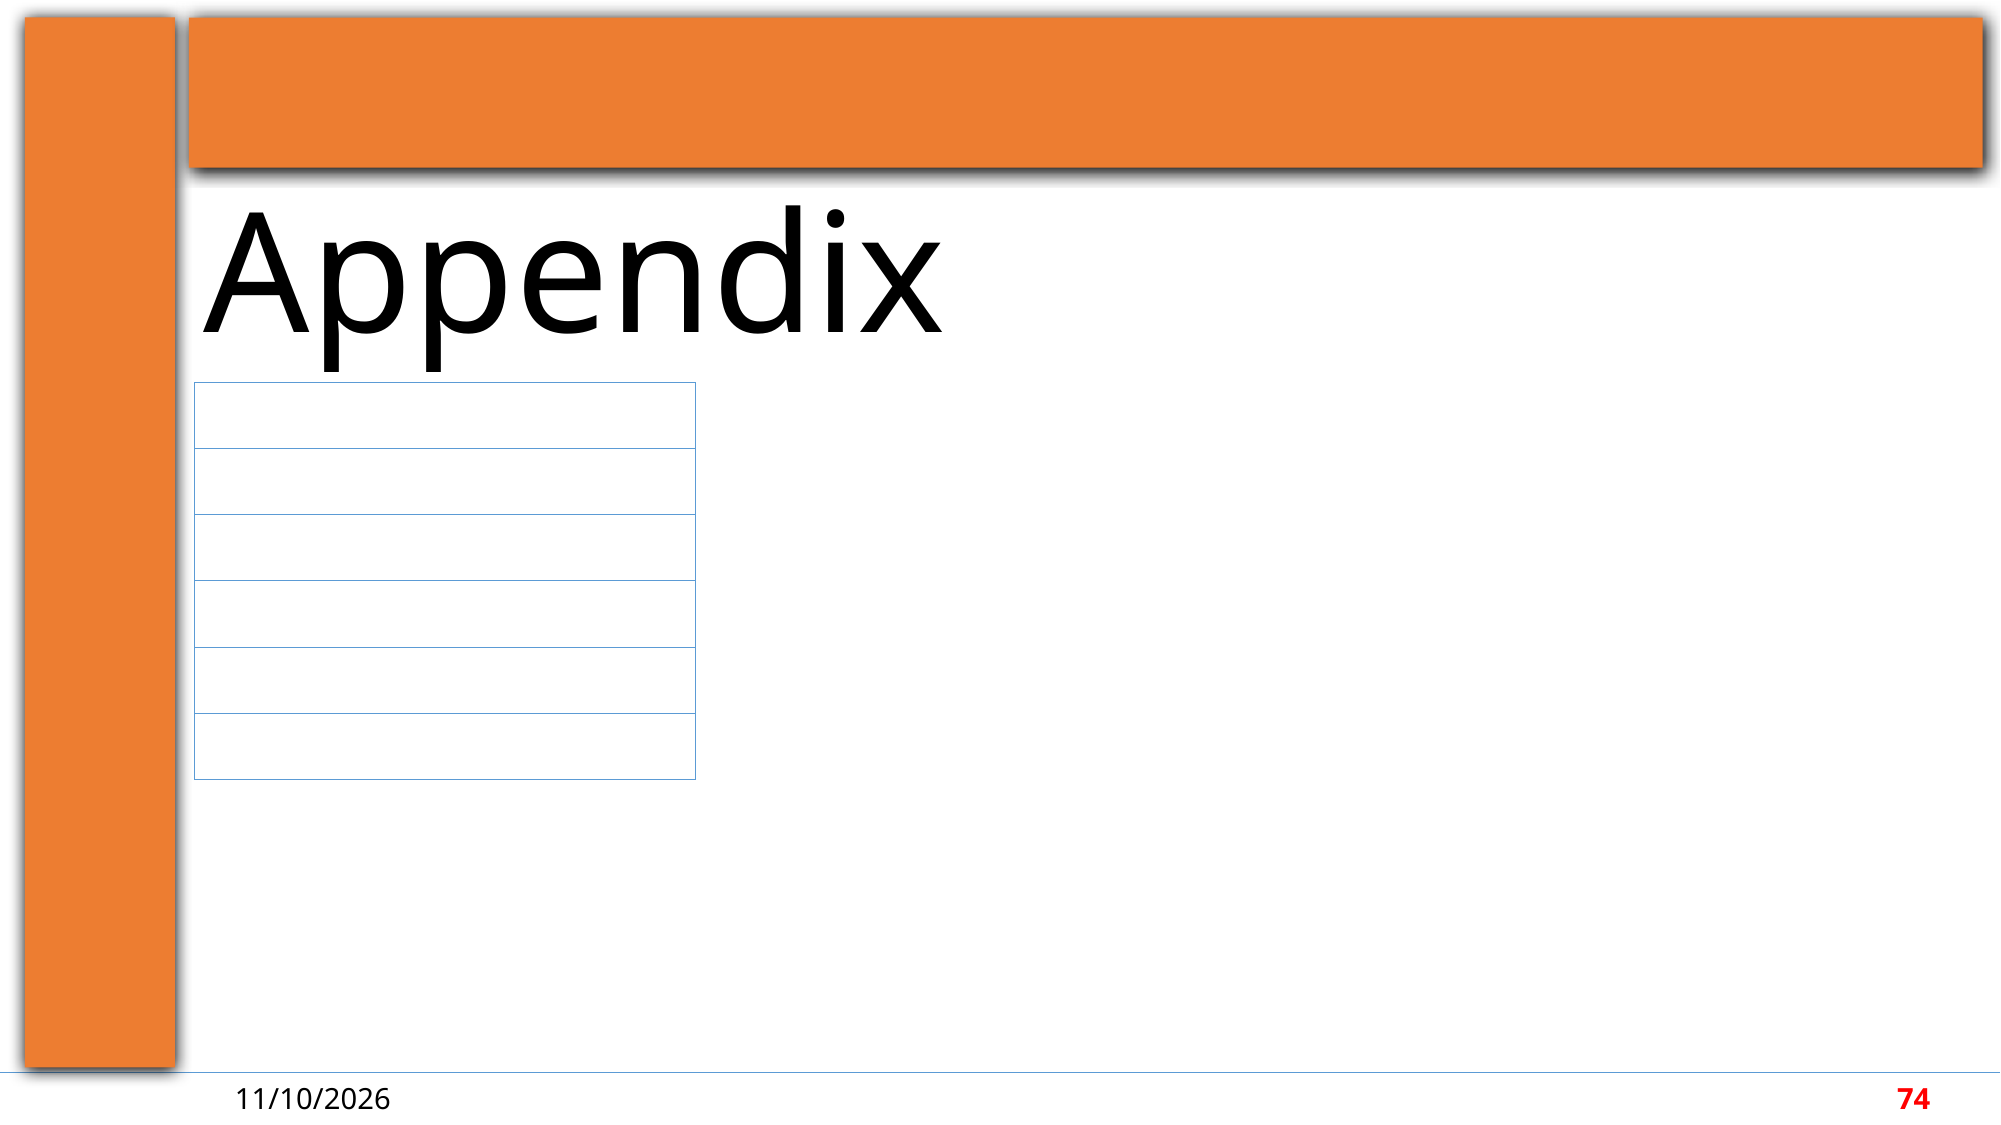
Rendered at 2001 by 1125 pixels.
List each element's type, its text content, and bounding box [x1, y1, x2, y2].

table_cell [195, 449, 695, 514]
table_cell [195, 581, 695, 647]
slide_number 74 [1495, 1072, 1946, 1115]
table_cell [195, 714, 695, 779]
table_cell [195, 648, 695, 713]
table_header [195, 383, 695, 448]
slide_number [220, 1072, 671, 1115]
table_cell [195, 515, 695, 580]
